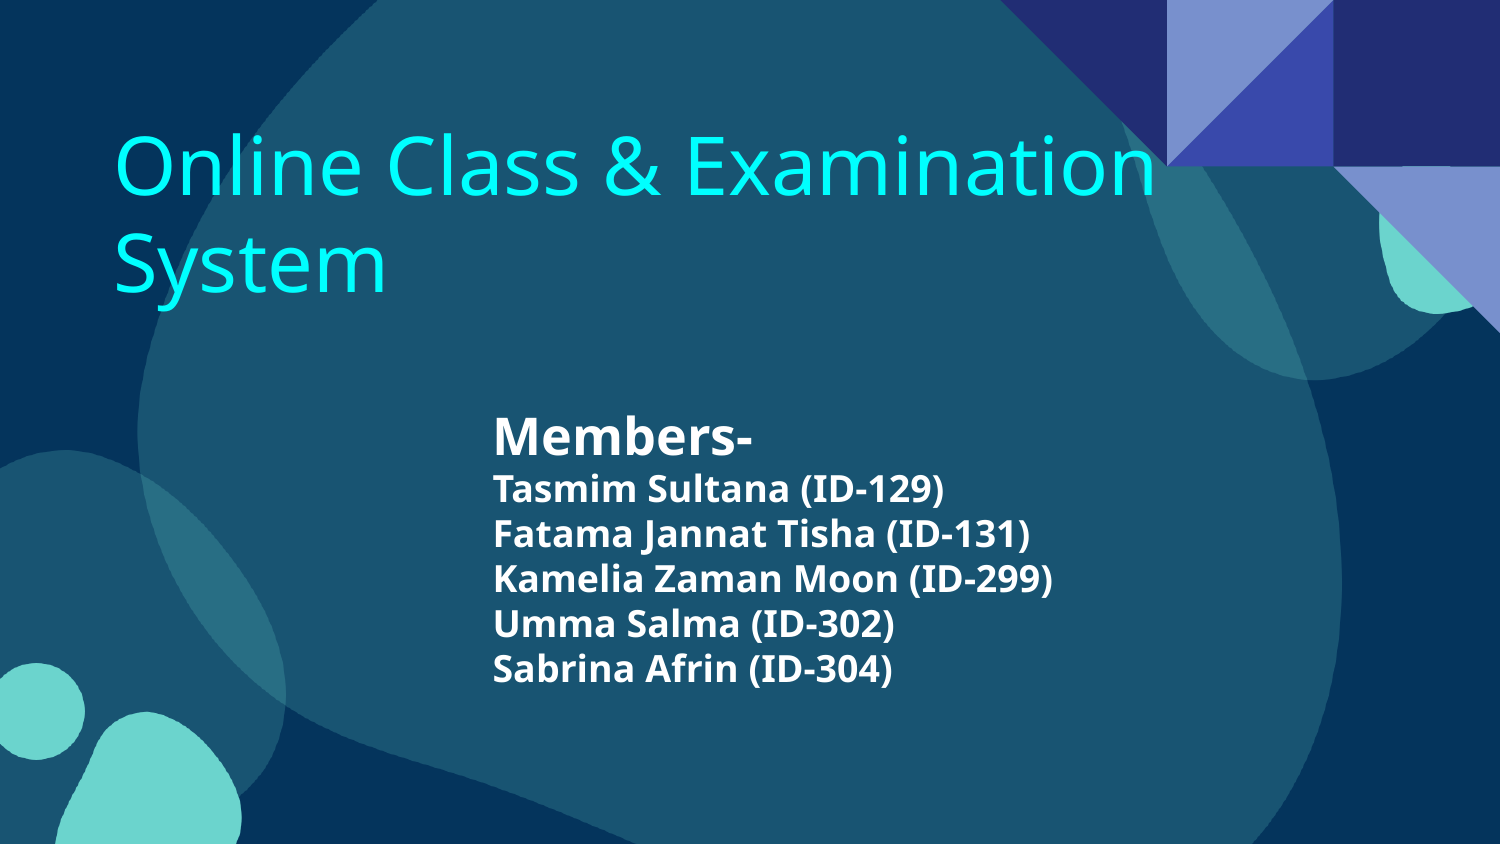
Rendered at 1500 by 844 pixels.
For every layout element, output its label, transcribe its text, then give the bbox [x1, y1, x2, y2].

title Online Class & Examination System [98, 101, 1447, 324]
picture [0, 0, 1500, 844]
subtitle Members- Tasmim Sultana (ID-129) Fatama Jannat Tisha (ID-131) Kamelia Zaman Moon (ID-299) Umma Salma (ID-302) Sabrina Afrin (ID-304) [477, 387, 1500, 721]
